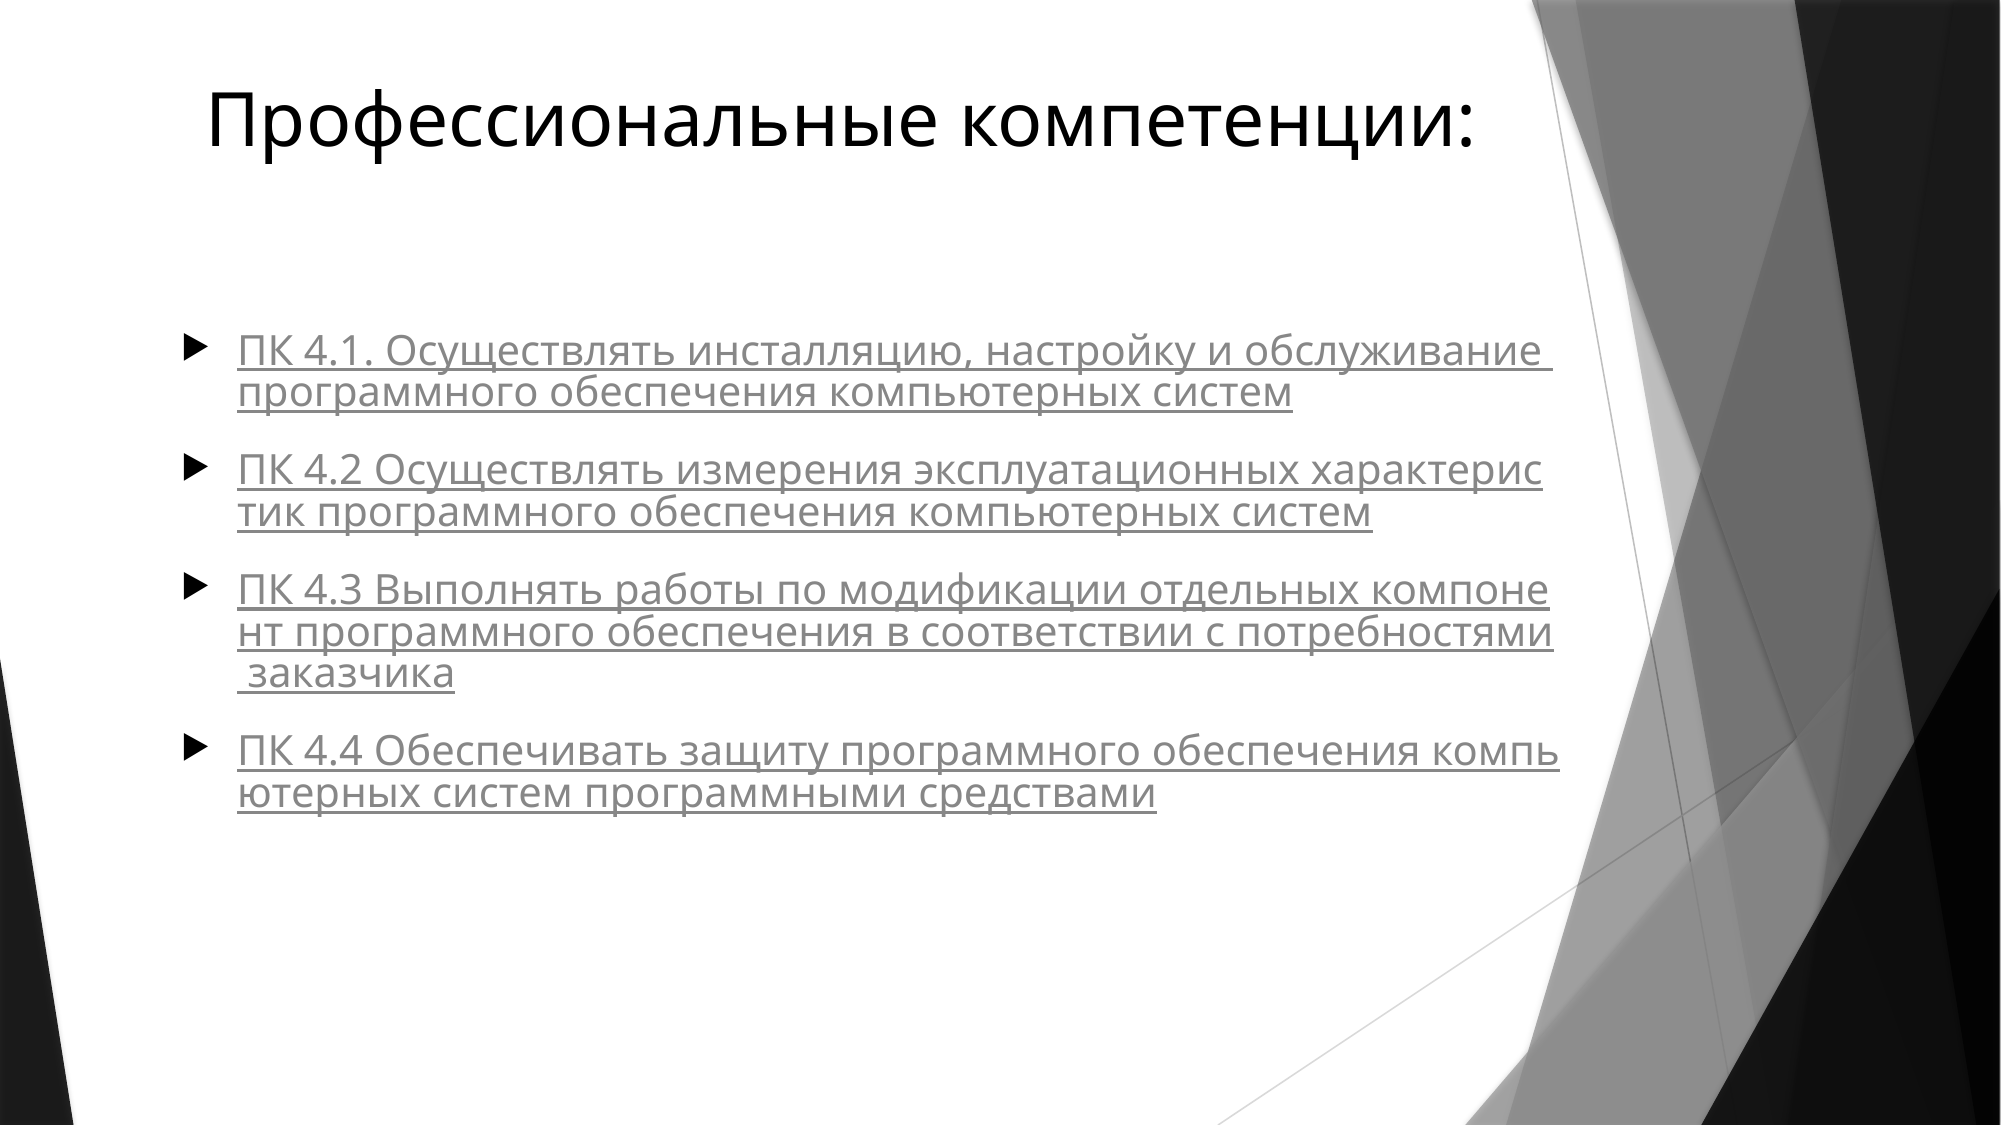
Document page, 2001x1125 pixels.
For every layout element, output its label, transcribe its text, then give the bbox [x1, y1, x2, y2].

title Профессиональные компетенции: [190, 63, 1552, 170]
list ПК 4.1. Осуществлять инсталляцию, настройку и обслуживание программного обеспечения компьютерных систем ПК 4.2 Осуществлять измерения эксплуатационных характеристик программного обеспечения компьютерных систем ПК 4.3 Выполнять работы по модификации отдельных компонент программного обеспечения в соответствии с потребностями заказчика ПК 4.4 Обеспечивать защиту программного обеспечения компьютерных систем программными средствами [165, 315, 1576, 888]
